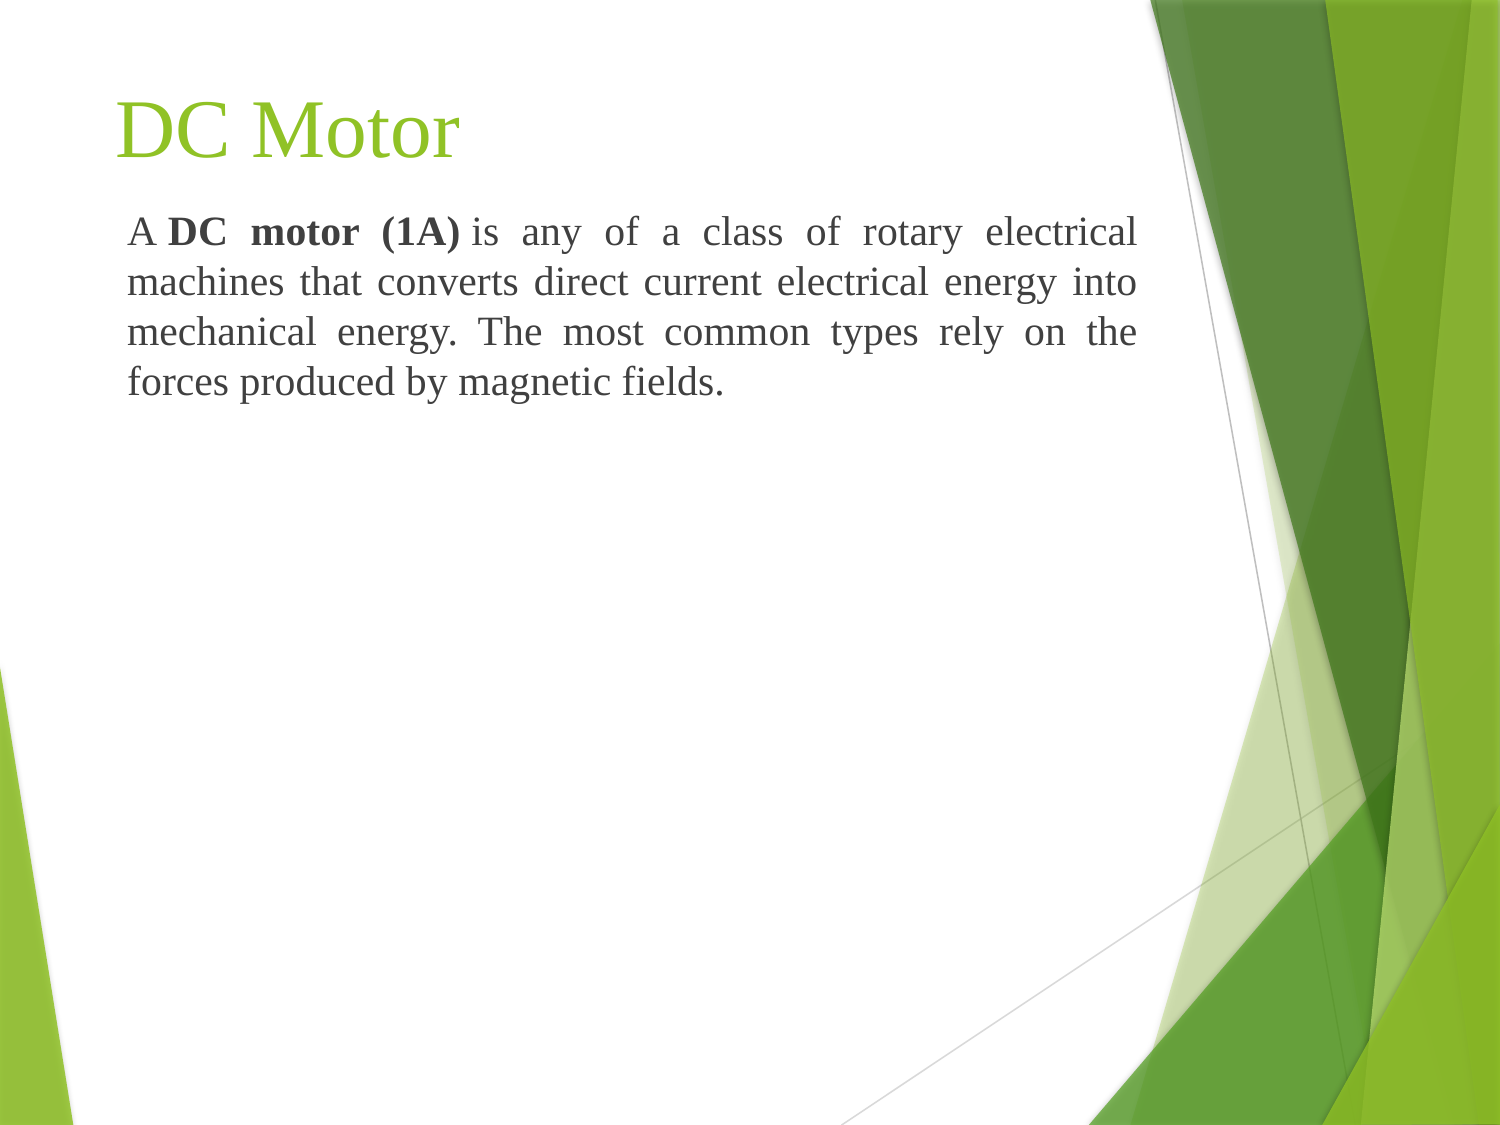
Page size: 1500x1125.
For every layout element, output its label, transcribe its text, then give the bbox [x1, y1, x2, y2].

list A DC motor (1A) is any of a class of rotary electrical machines that converts direct current electrical energy into mechanical energy. The most common types rely on the forces produced by magnetic fields. [112, 196, 1154, 405]
title DC Motor [100, 66, 1164, 210]
